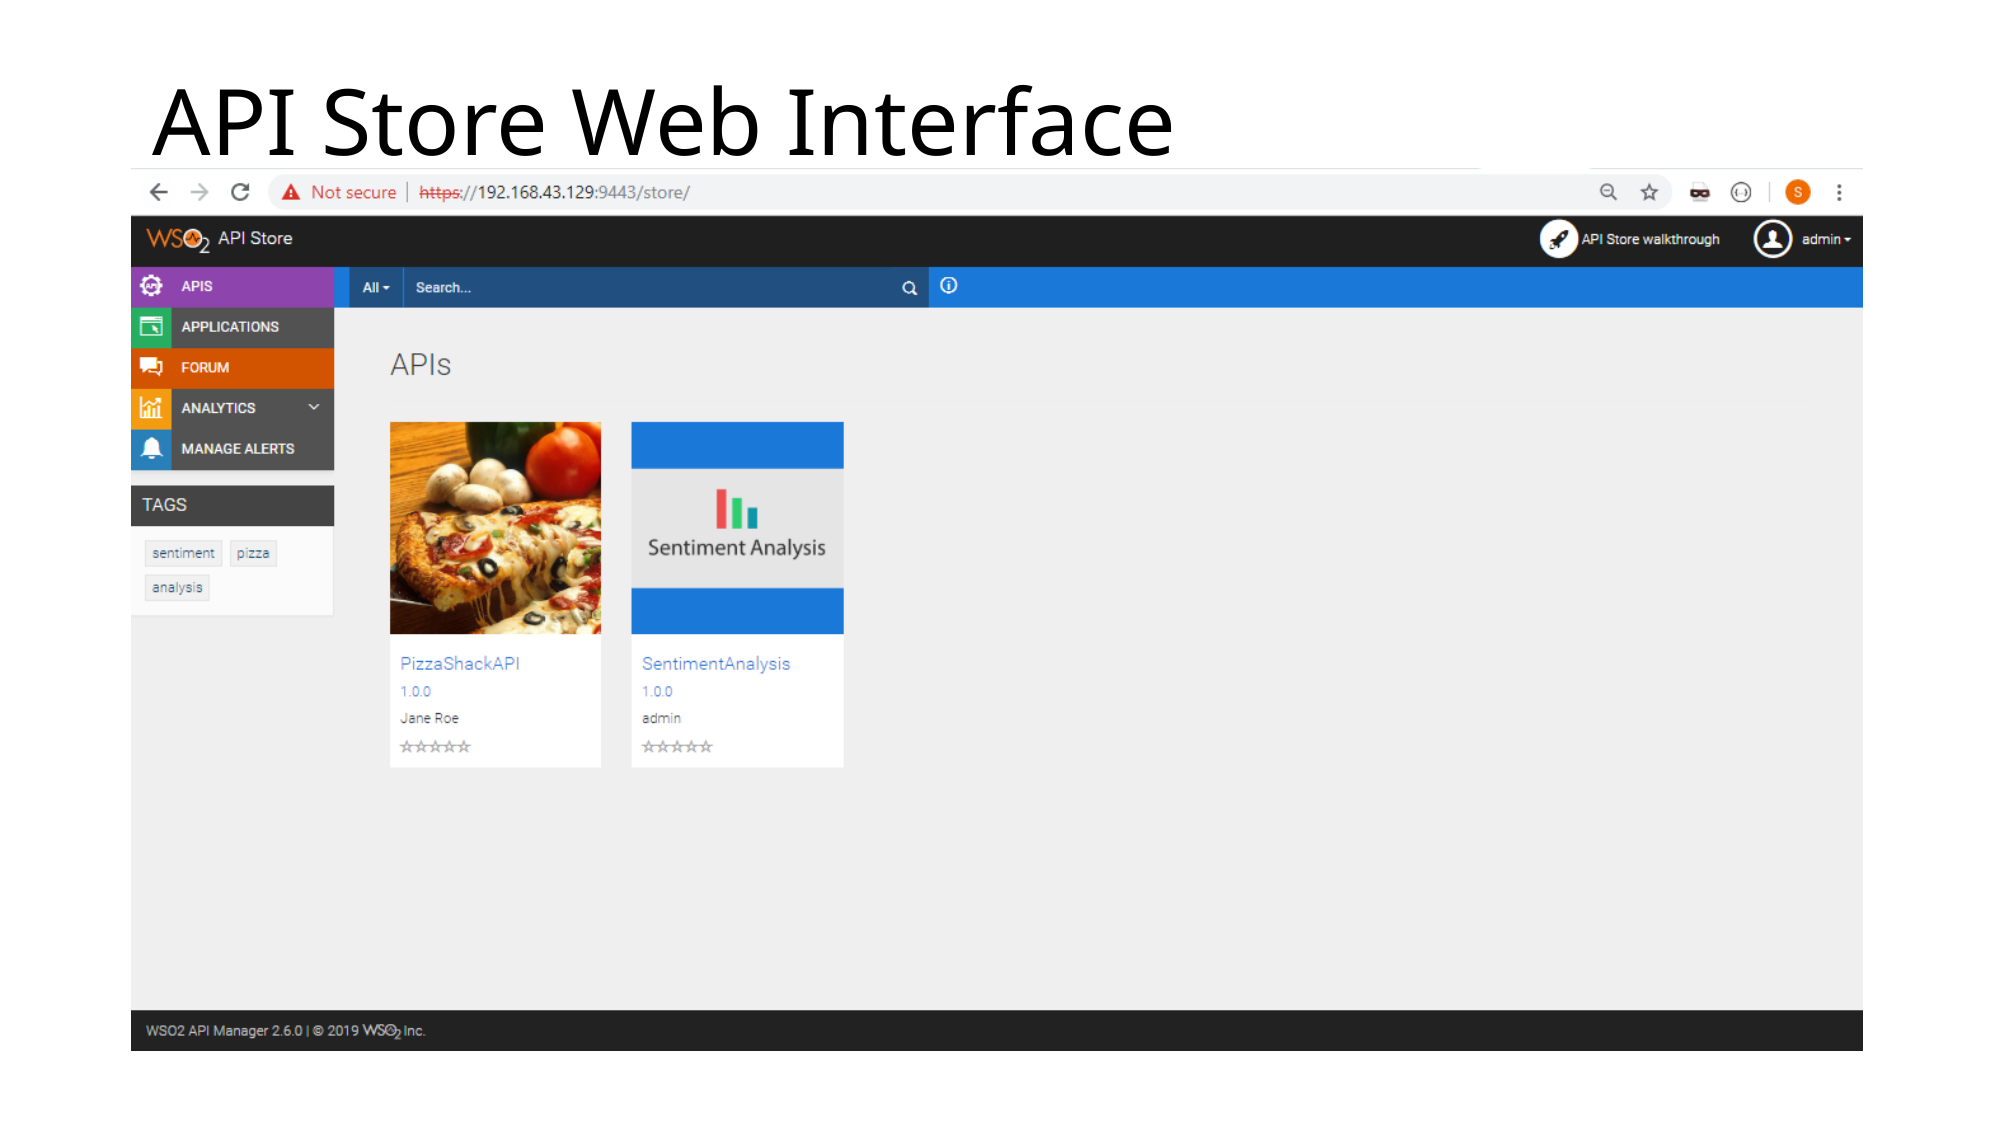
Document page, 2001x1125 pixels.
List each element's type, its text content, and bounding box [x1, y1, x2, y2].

picture [131, 168, 1863, 1051]
title API Store Web Interface [137, 59, 1863, 168]
